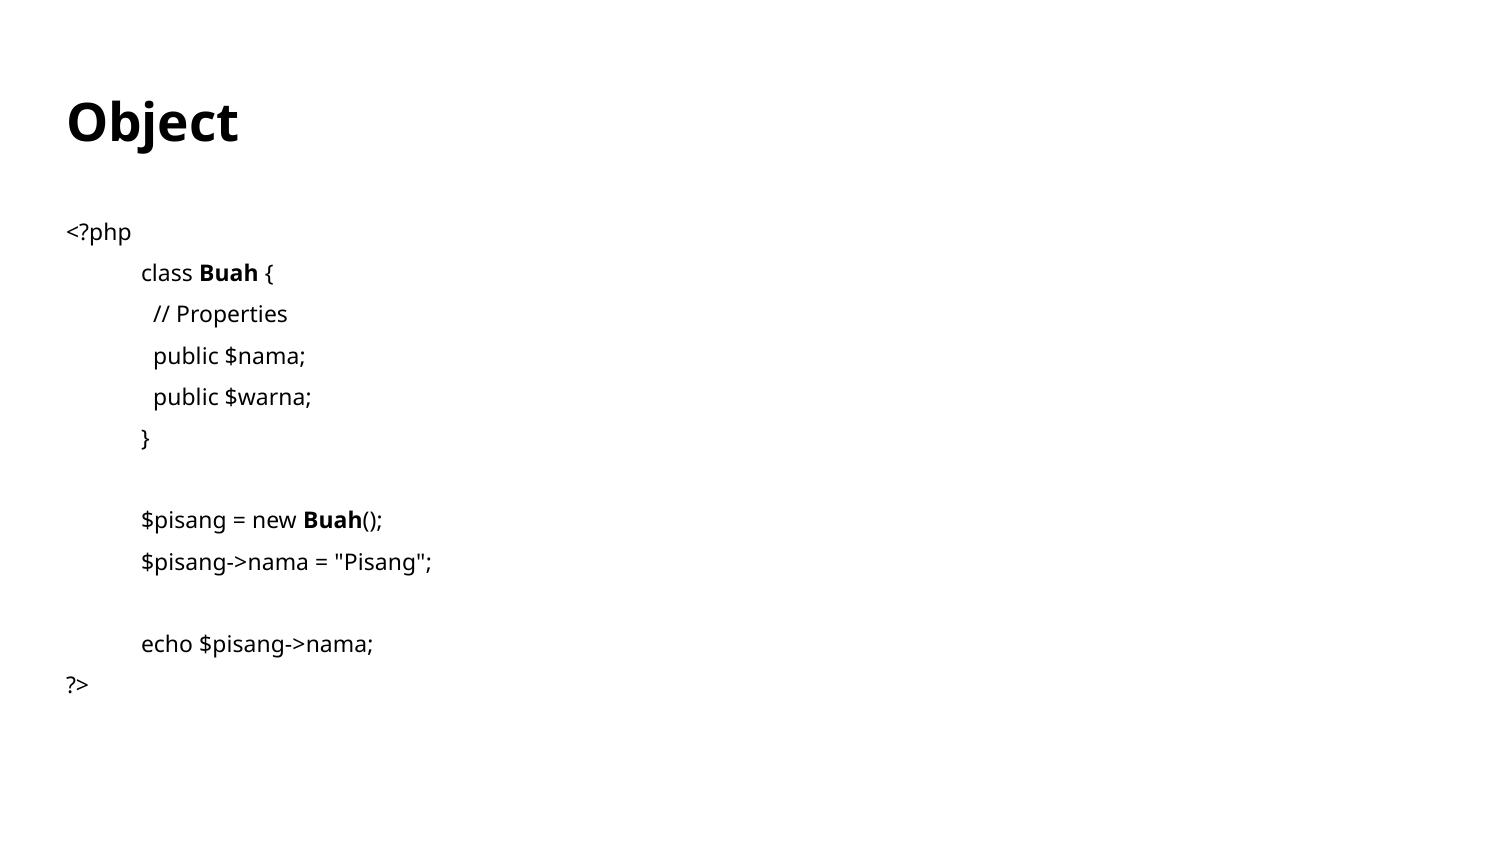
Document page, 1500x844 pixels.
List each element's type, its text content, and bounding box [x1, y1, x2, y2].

title Object [51, 72, 1449, 167]
list <?php class Buah { // Properties public $nama; public $warna; } $pisang = new Buah(); $pisang->nama = "Pisang"; echo $pisang->nama; ?> [51, 189, 1199, 719]
